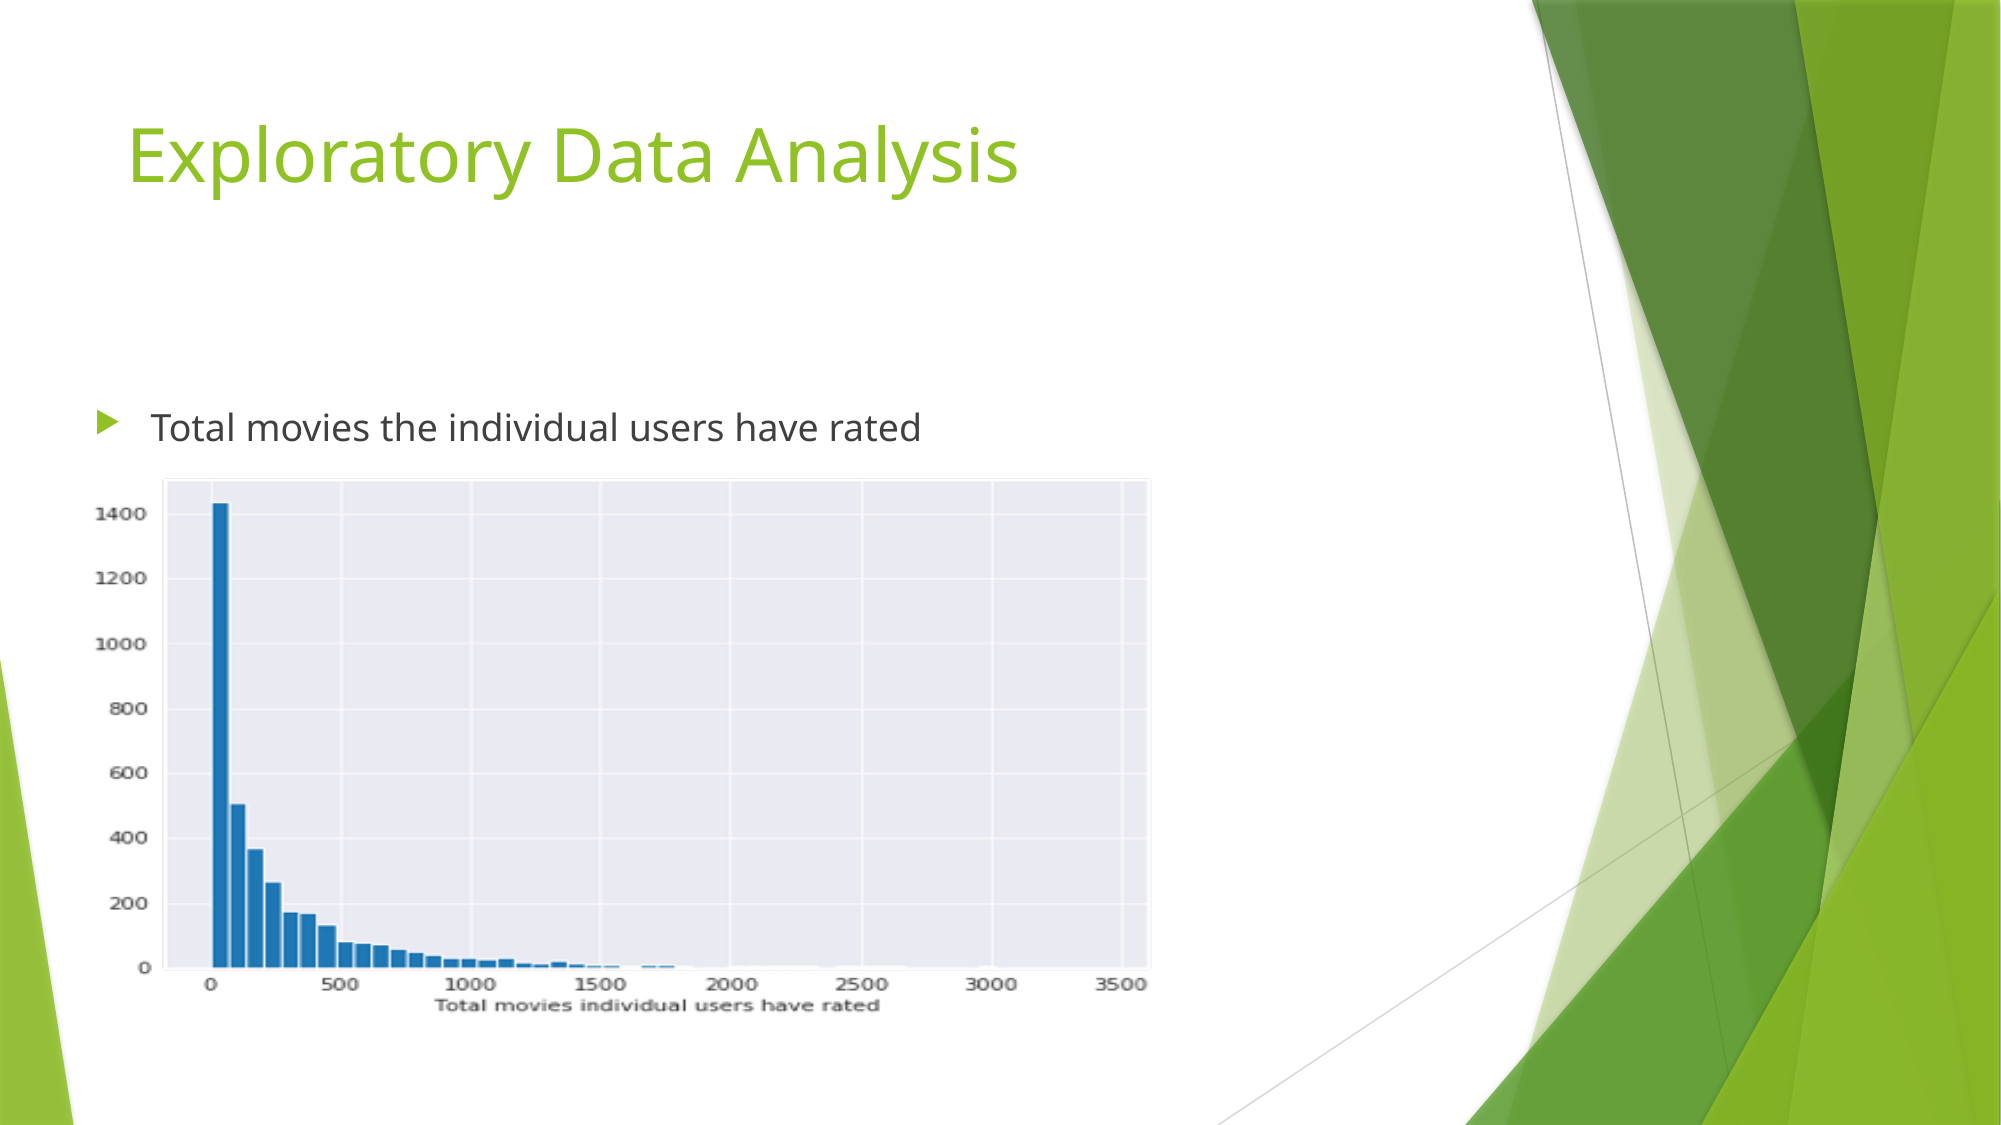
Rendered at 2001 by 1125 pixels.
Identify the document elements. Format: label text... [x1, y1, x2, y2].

title Exploratory Data Analysis [111, 99, 1522, 317]
list Total movies the individual users have rated [79, 396, 1780, 958]
picture [78, 462, 1170, 1026]
